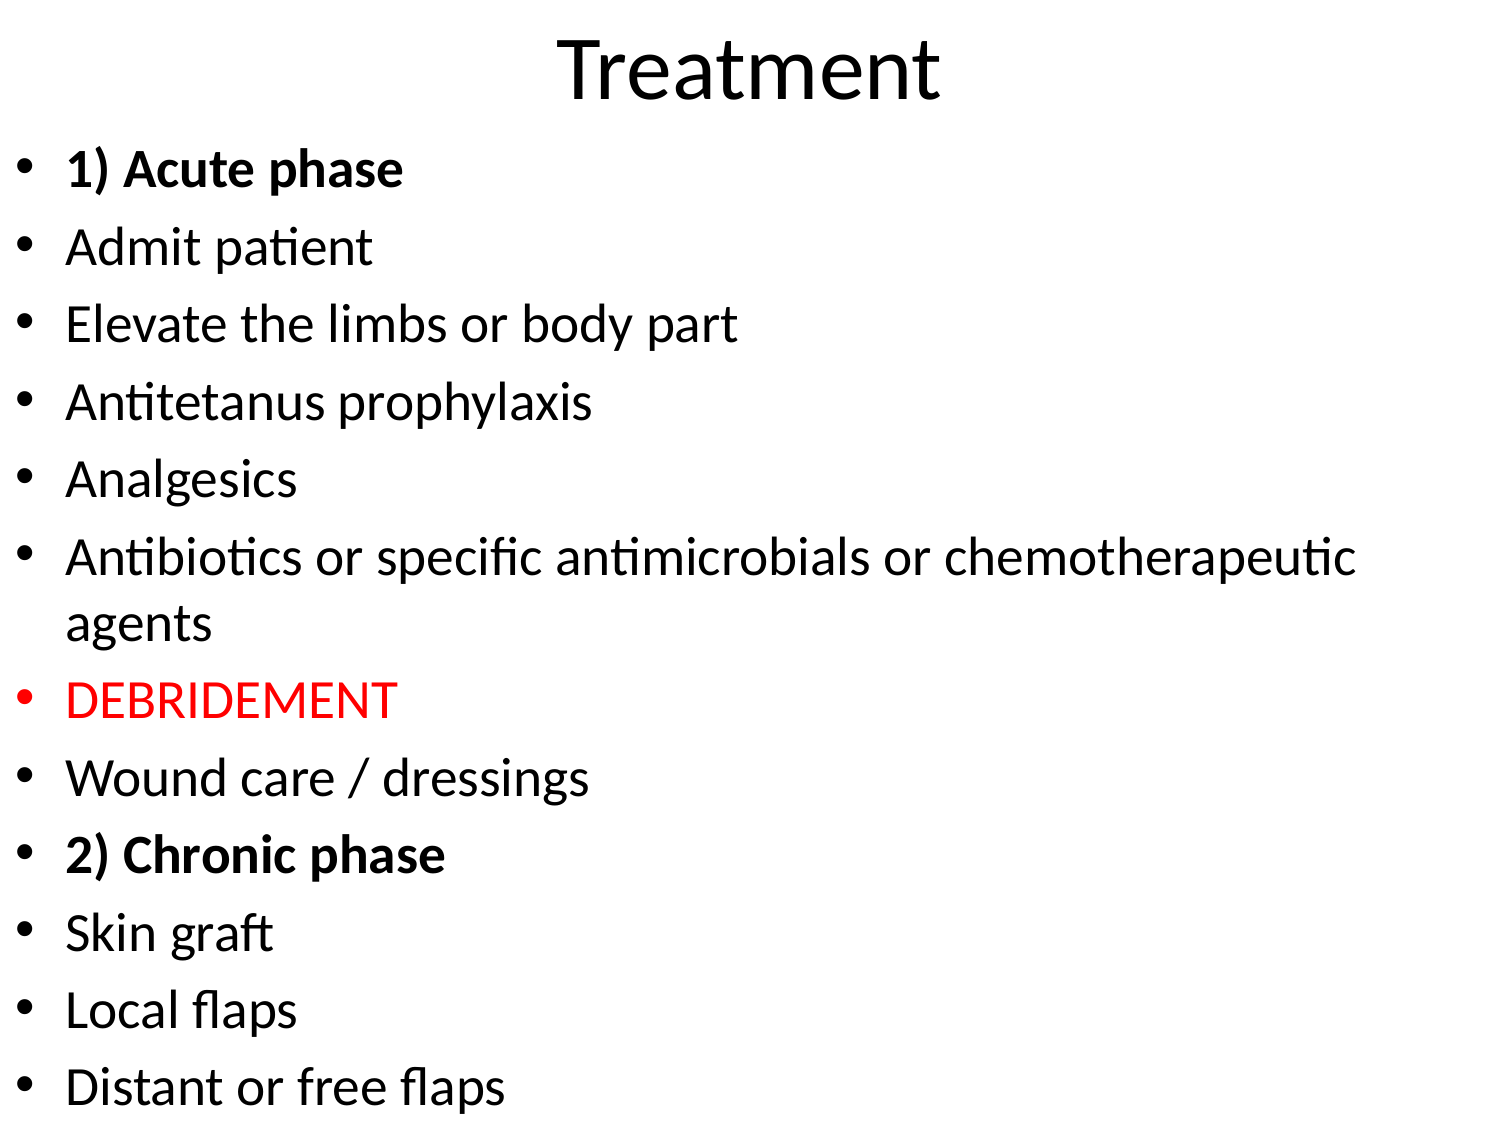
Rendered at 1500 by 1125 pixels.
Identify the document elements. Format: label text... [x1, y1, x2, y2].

title Treatment [75, 0, 1425, 125]
list 1) Acute phase Admit patient Elevate the limbs or body part Antitetanus prophylaxis Analgesics Antibiotics or specific antimicrobials or chemotherapeutic agents DEBRIDEMENT Wound care / dressings 2) Chronic phase Skin graft Local flaps Distant or free flaps [0, 125, 1500, 1125]
